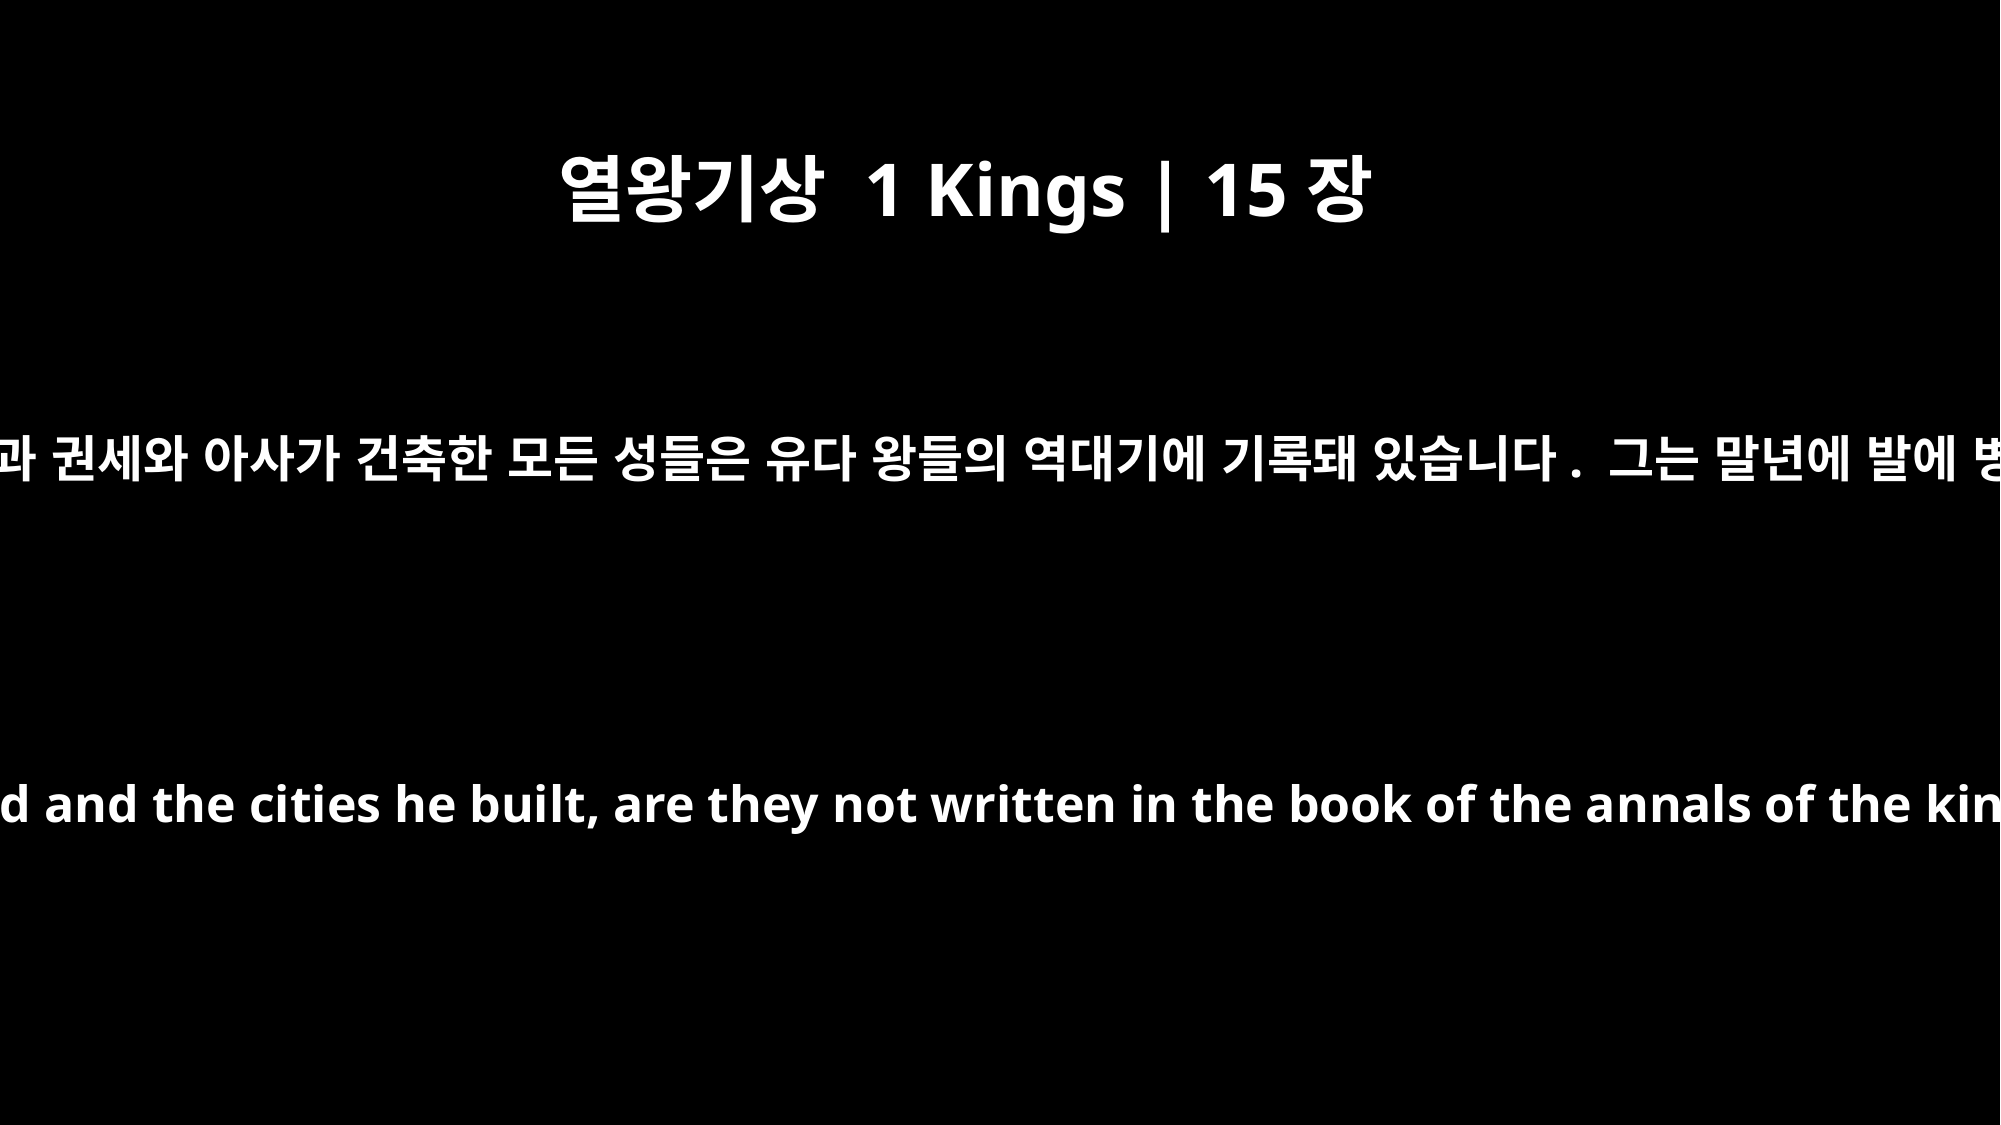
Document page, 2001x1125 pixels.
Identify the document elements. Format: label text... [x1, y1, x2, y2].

text_box 23 아사가 한 모든 일과 권세와 아사가 건축한 모든 성들은 유다 왕들의 역대기에 기록돼 있습니다. 그는 말년에 발에 병이 났습니다. [0, 359, 2000, 495]
text_box As for all the other events of Asa's reign, all his achievements, all he did and the cities he built, are they not written in the book of the annals of the kings of Judah? In his old age, however, his feet became diseased. [0, 764, 2000, 840]
text_box 열왕기상 1 Kings | 15장 [543, 136, 1389, 239]
